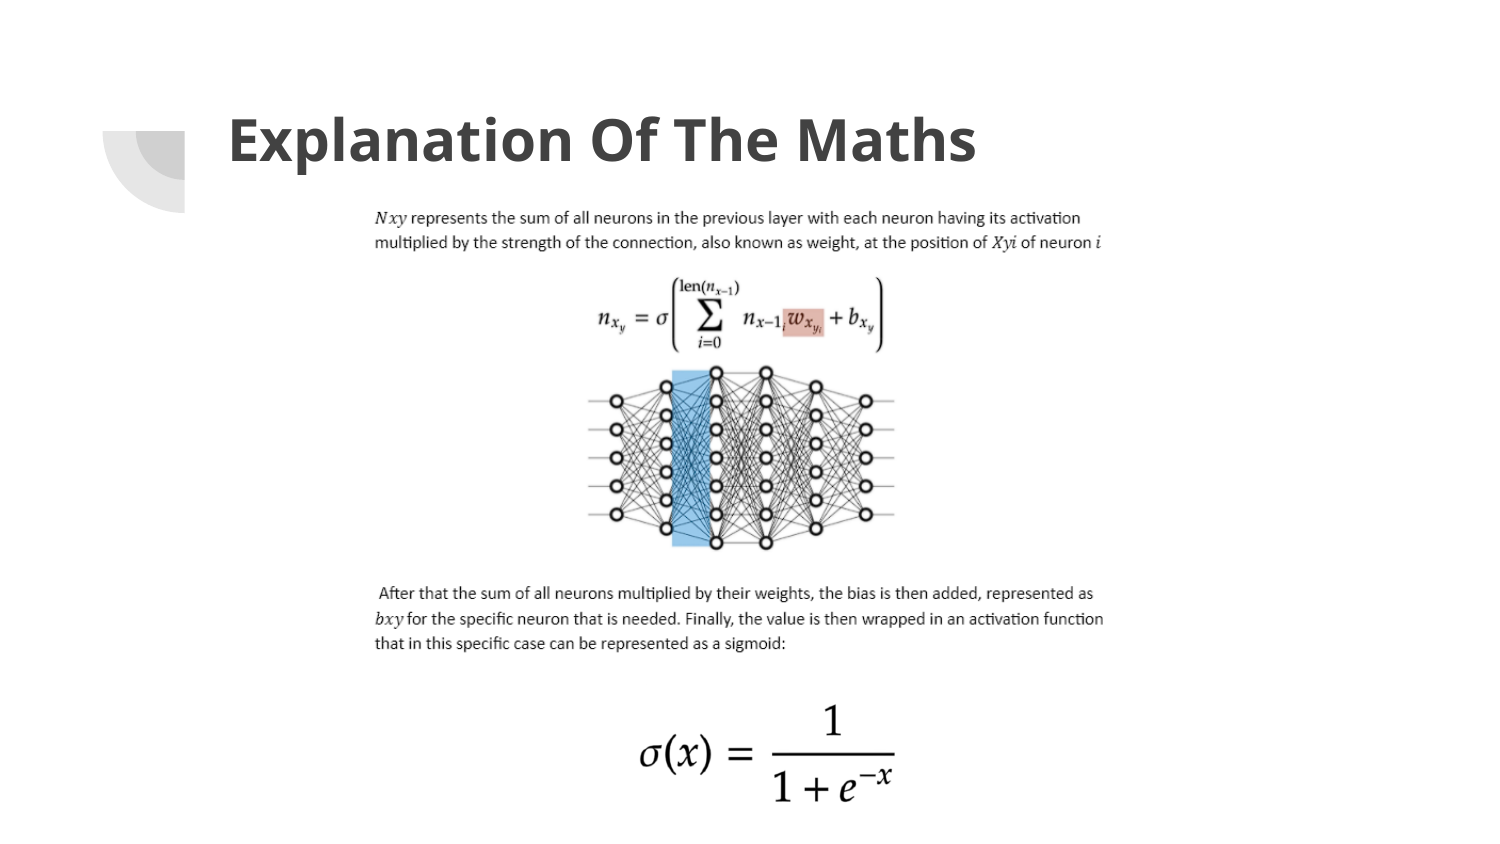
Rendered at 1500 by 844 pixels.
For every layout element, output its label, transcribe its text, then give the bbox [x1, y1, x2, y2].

picture [347, 197, 1153, 679]
title Explanation Of The Maths [212, 88, 1366, 253]
picture [615, 683, 914, 823]
